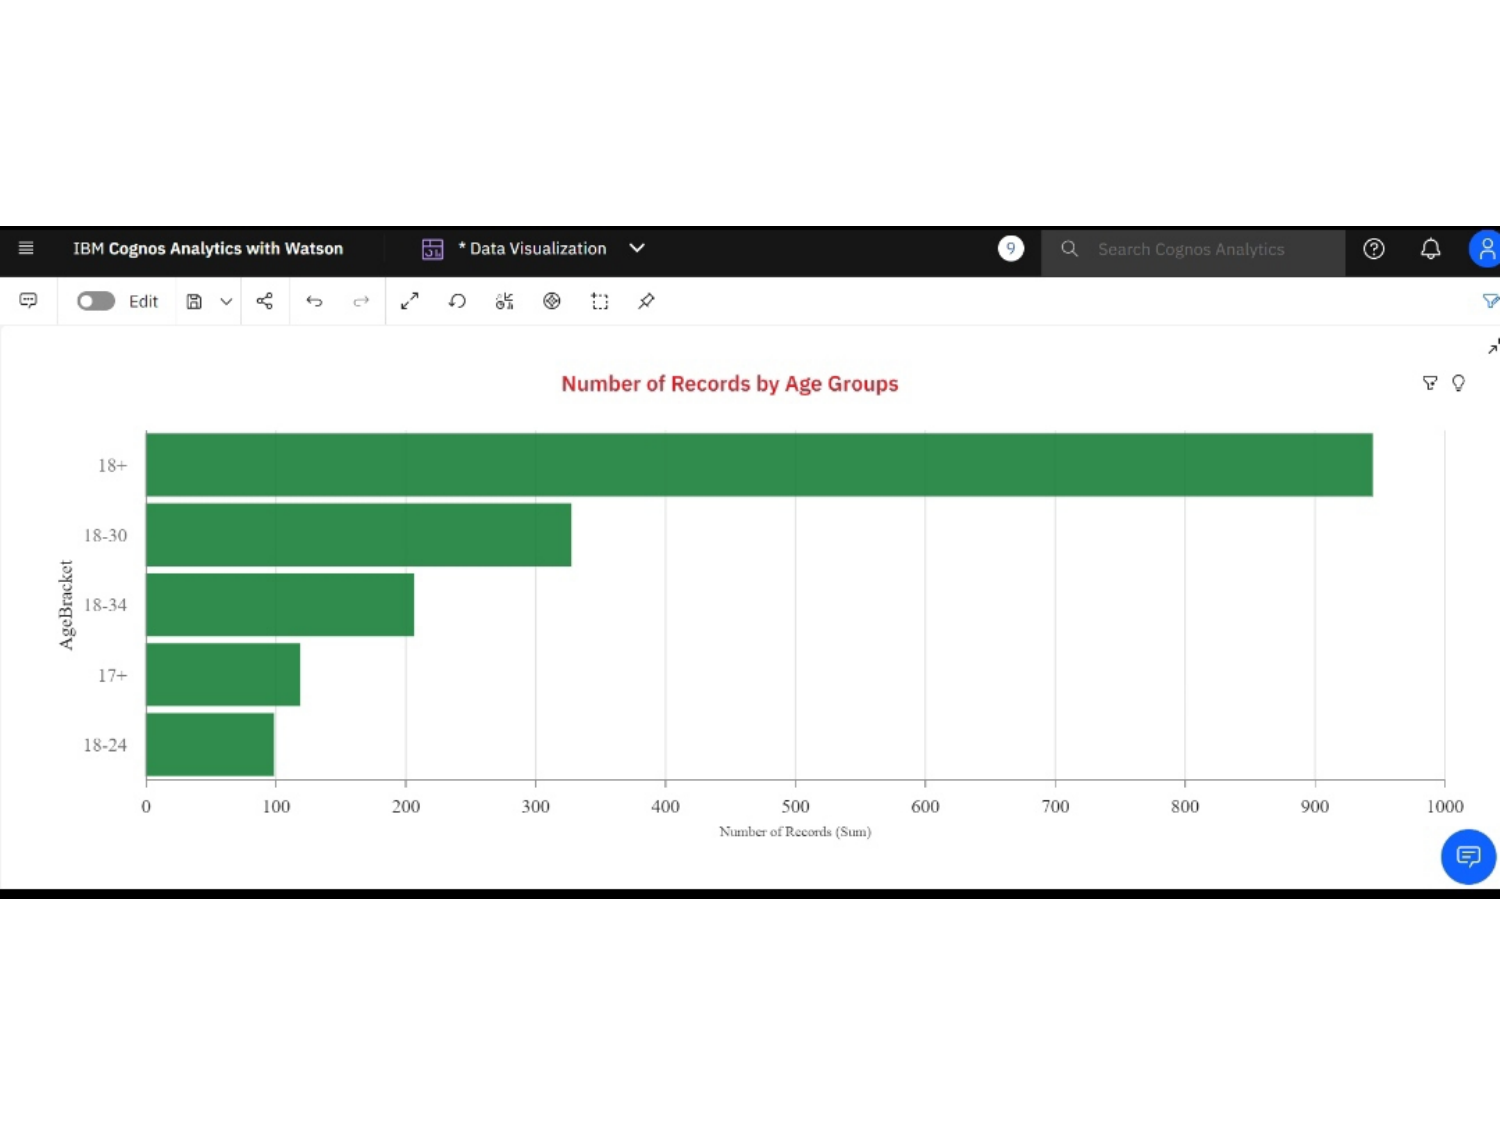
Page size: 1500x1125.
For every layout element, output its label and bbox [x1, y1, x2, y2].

picture [0, 226, 1500, 899]
